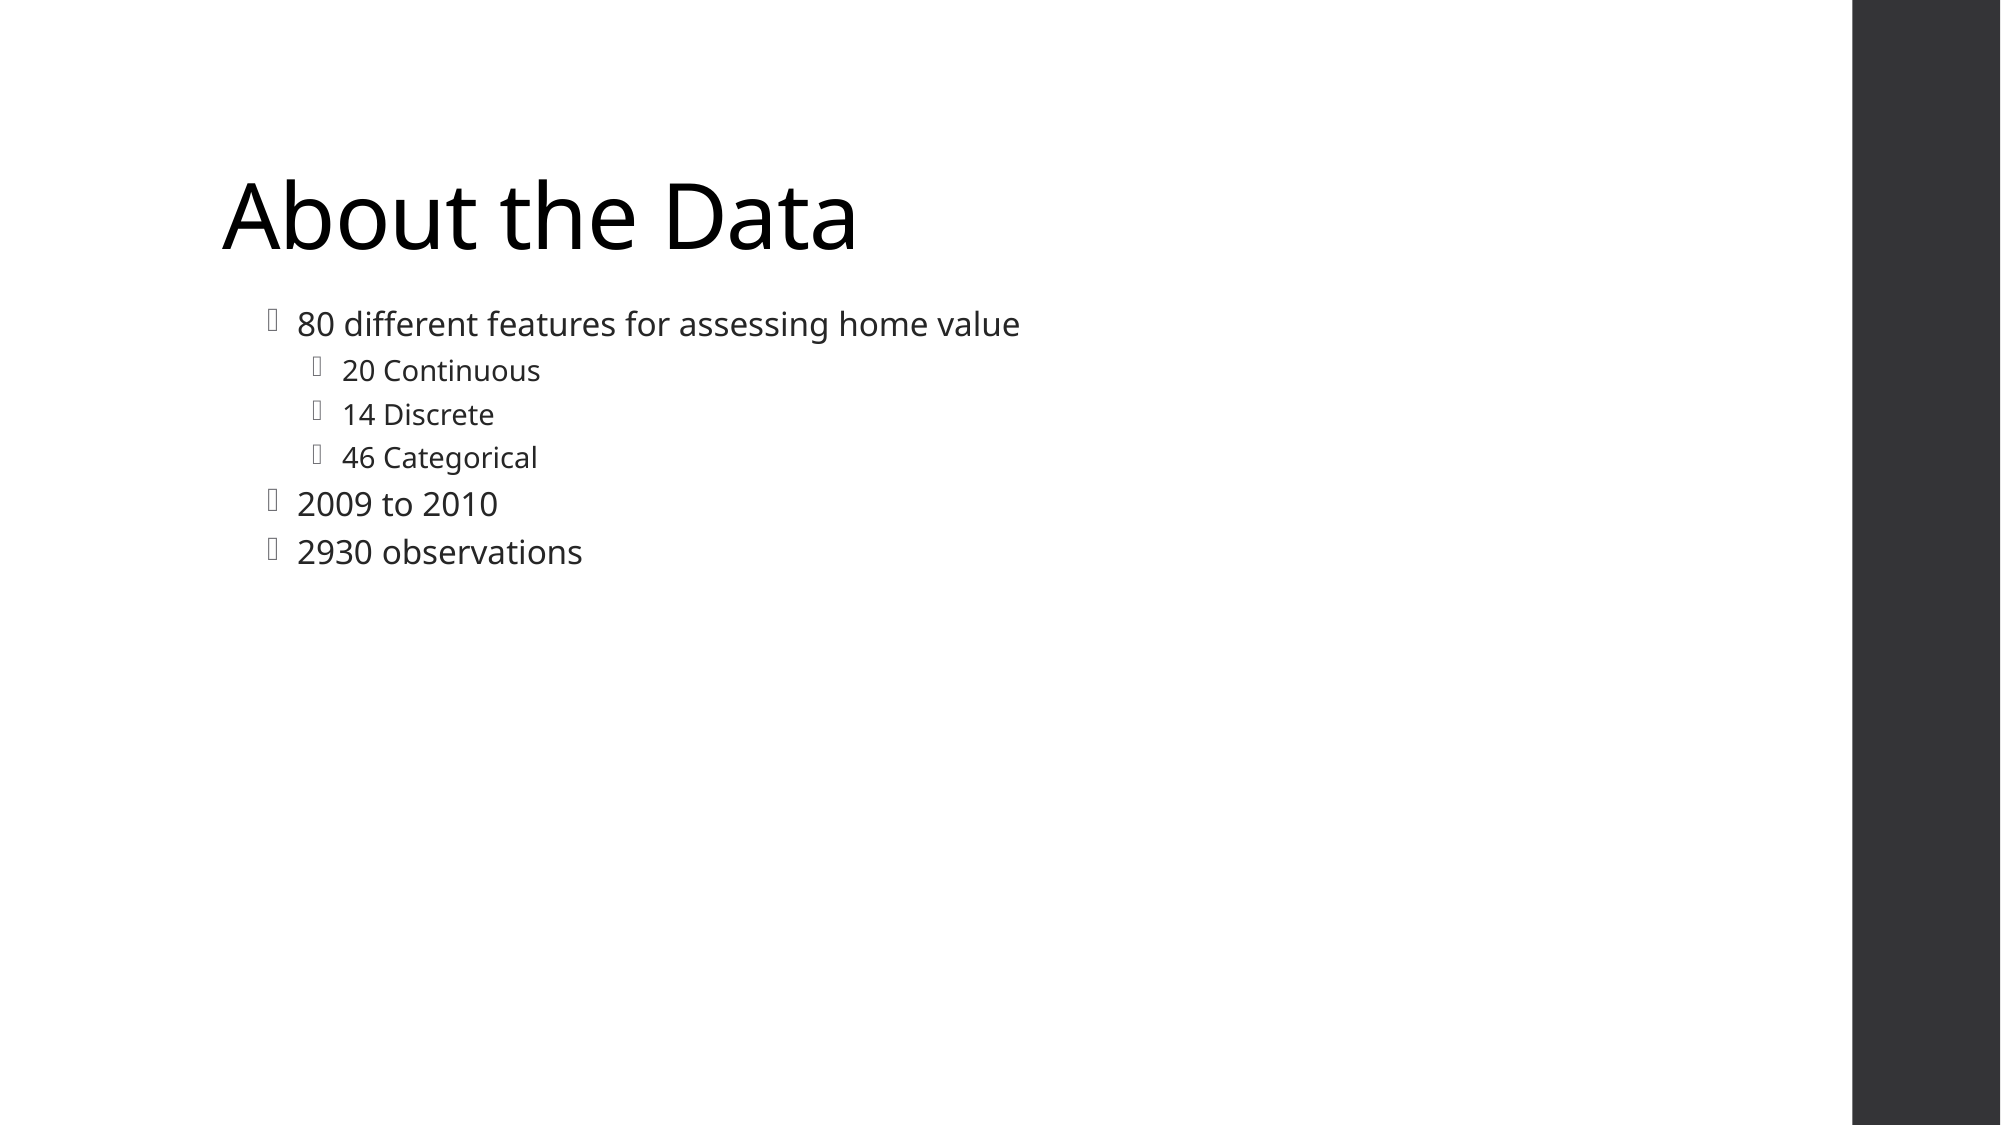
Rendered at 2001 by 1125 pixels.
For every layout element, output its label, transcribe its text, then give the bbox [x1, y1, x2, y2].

list 80 different features for assessing home value 20 Continuous 14 Discrete 46 Categorical 2009 to 2010 2930 observations [206, 299, 1617, 1014]
title About the Data [206, 60, 1797, 278]
